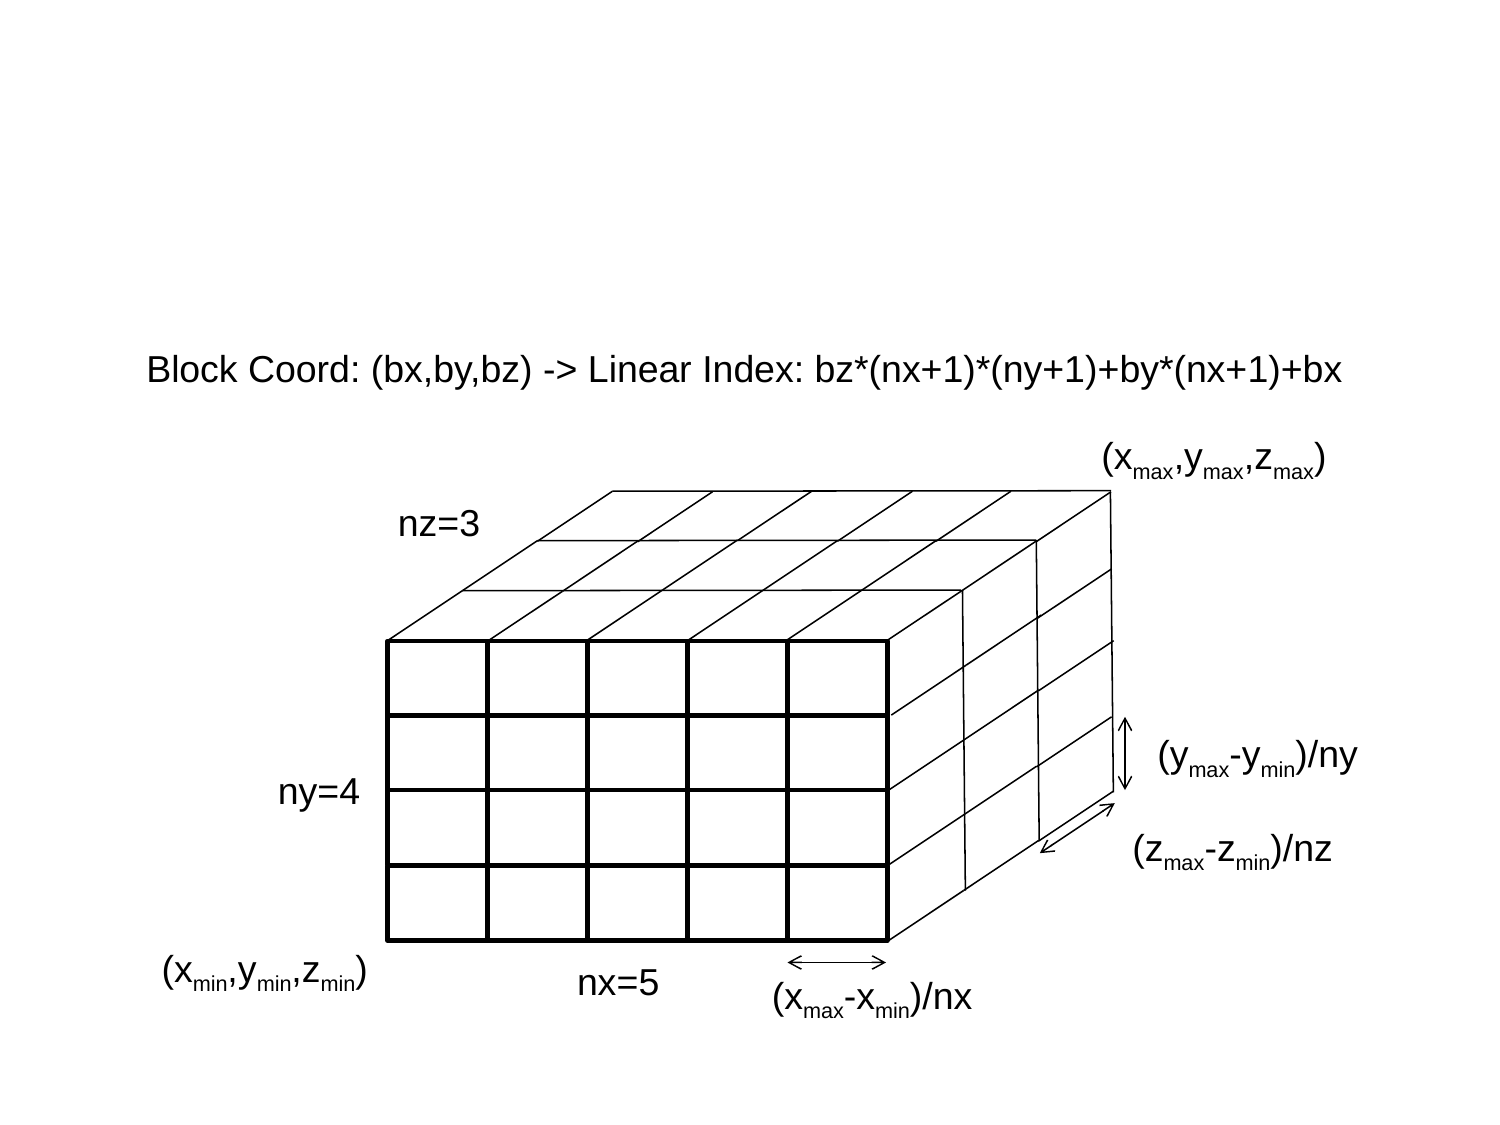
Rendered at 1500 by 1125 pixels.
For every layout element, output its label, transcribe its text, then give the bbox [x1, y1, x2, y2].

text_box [587, 599, 663, 641]
text_box (ymax-ymin)/ny [1142, 723, 1373, 789]
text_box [860, 549, 937, 591]
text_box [462, 540, 538, 591]
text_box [935, 501, 1012, 542]
text_box (xmax-xmin)/nx [757, 964, 988, 1031]
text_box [960, 541, 1035, 592]
text_box [585, 792, 685, 867]
text_box [785, 639, 890, 718]
text_box [685, 639, 785, 718]
text_box 3 [587, 591, 663, 599]
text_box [970, 689, 1031, 741]
text_box nx=5 [562, 950, 675, 1011]
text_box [970, 614, 1031, 666]
text_box [685, 792, 785, 867]
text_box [1044, 791, 1109, 801]
text_box 3 [487, 591, 563, 599]
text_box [837, 492, 913, 498]
text_box [490, 718, 585, 792]
text_box [490, 792, 585, 867]
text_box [1035, 501, 1105, 543]
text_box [885, 591, 961, 642]
text_box [385, 639, 490, 718]
text_box [785, 792, 890, 867]
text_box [970, 766, 1031, 817]
text_box [585, 718, 685, 792]
text_box 3 [687, 591, 763, 598]
text_box ny=4 [263, 759, 376, 819]
text_box [785, 718, 890, 792]
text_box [762, 549, 838, 591]
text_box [762, 541, 838, 549]
text_box [490, 867, 585, 943]
text_box (zmax-zmin)/nz [1117, 816, 1348, 883]
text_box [487, 599, 563, 642]
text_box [1044, 568, 1105, 620]
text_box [737, 501, 813, 541]
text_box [387, 590, 463, 641]
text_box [837, 501, 913, 542]
text_box [585, 639, 685, 718]
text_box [970, 840, 1039, 891]
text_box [1039, 802, 1115, 854]
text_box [886, 815, 957, 867]
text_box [935, 492, 1012, 498]
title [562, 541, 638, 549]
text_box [885, 599, 957, 642]
text_box [685, 718, 785, 792]
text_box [637, 492, 713, 498]
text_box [888, 739, 957, 791]
text_box [785, 867, 890, 943]
text_box (xmax,ymax,zmax) [1086, 424, 1342, 491]
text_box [1110, 491, 1114, 793]
text_box nz=3 [383, 491, 496, 552]
text_box (xmin,ymin,zmin) [146, 937, 383, 1004]
text_box [385, 867, 490, 943]
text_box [662, 549, 738, 591]
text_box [737, 492, 813, 498]
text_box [860, 541, 937, 549]
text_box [960, 549, 1031, 592]
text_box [1036, 539, 1040, 804]
text_box [490, 639, 585, 718]
text_box [385, 718, 490, 792]
text_box 3 [785, 591, 862, 599]
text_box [537, 491, 613, 542]
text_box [962, 589, 966, 891]
text_box [385, 792, 490, 867]
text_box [888, 890, 964, 941]
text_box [687, 599, 763, 641]
text_box [585, 867, 685, 943]
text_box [562, 549, 638, 592]
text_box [1044, 640, 1105, 691]
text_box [890, 664, 957, 716]
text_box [785, 599, 862, 641]
text_box Block Coord: (bx,by,bz) -> Linear Index: bz*(nx+1)*(ny+1)+by*(nx+1)+bx [131, 337, 1358, 398]
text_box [1035, 492, 1110, 543]
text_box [1044, 716, 1105, 768]
text_box [685, 867, 785, 943]
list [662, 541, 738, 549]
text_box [637, 501, 713, 543]
